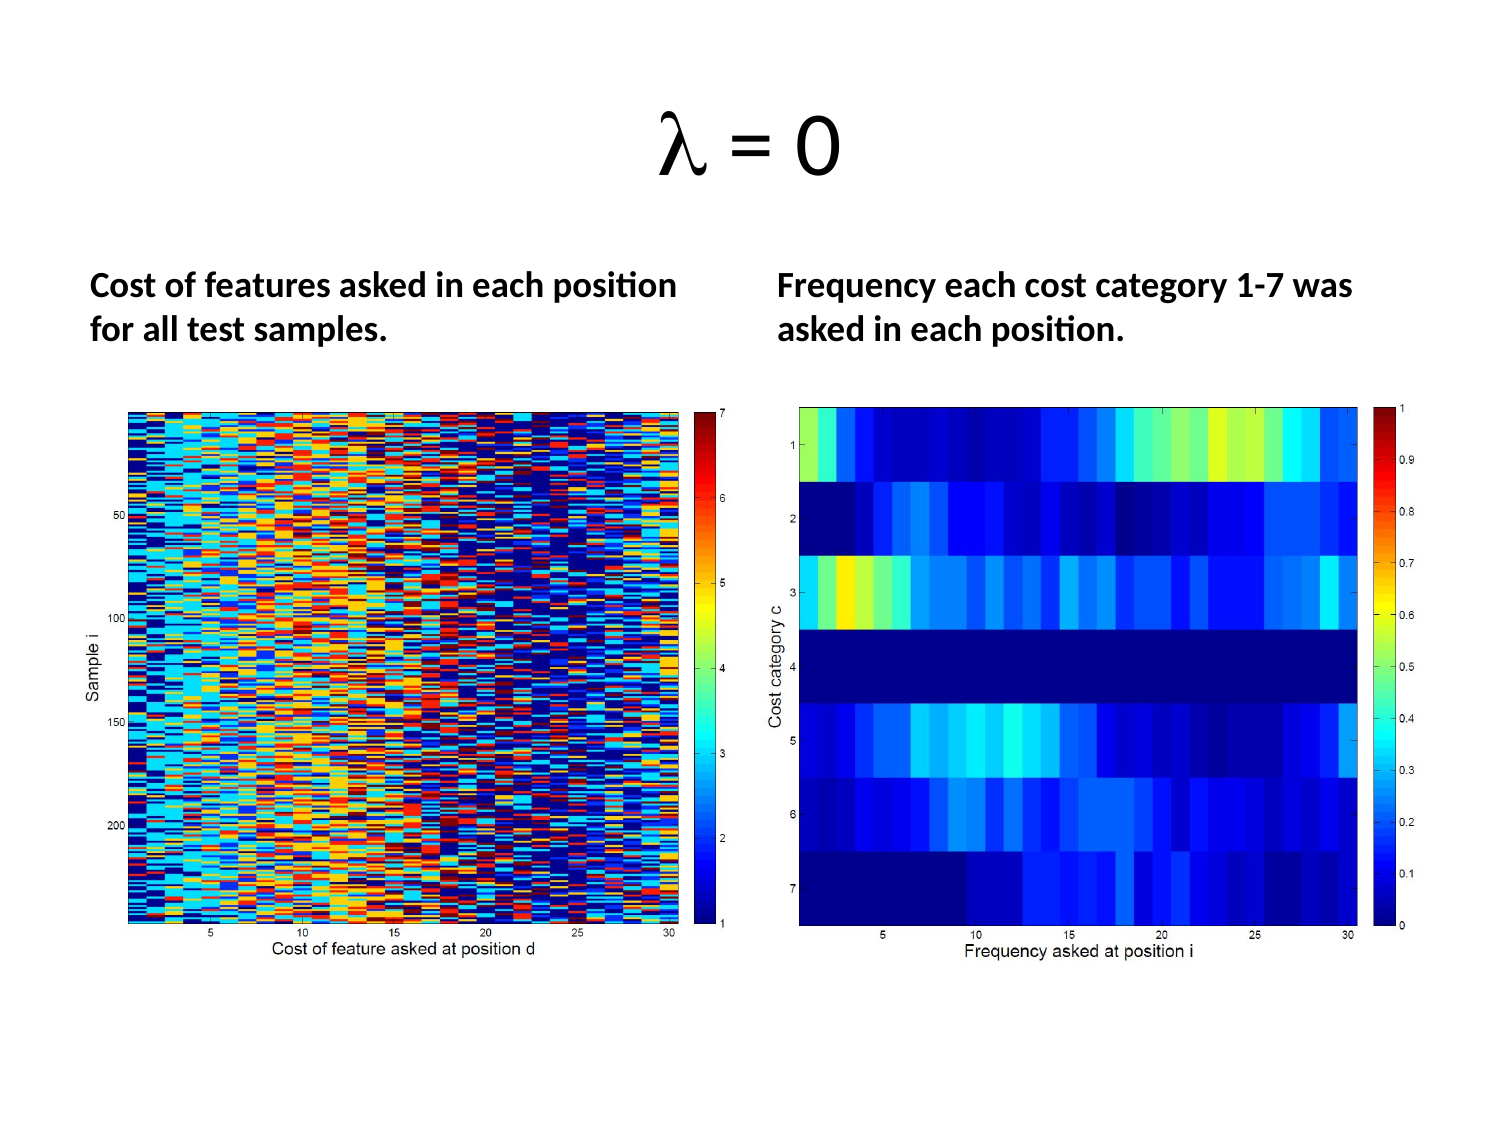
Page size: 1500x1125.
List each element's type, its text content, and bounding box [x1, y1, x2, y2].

list Cost of features asked in each position for all test samples. [75, 251, 738, 357]
title l = 0 [75, 45, 1425, 233]
list Frequency each cost category 1-7 was asked in each position. [761, 251, 1425, 357]
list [761, 396, 1426, 965]
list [74, 402, 738, 960]
